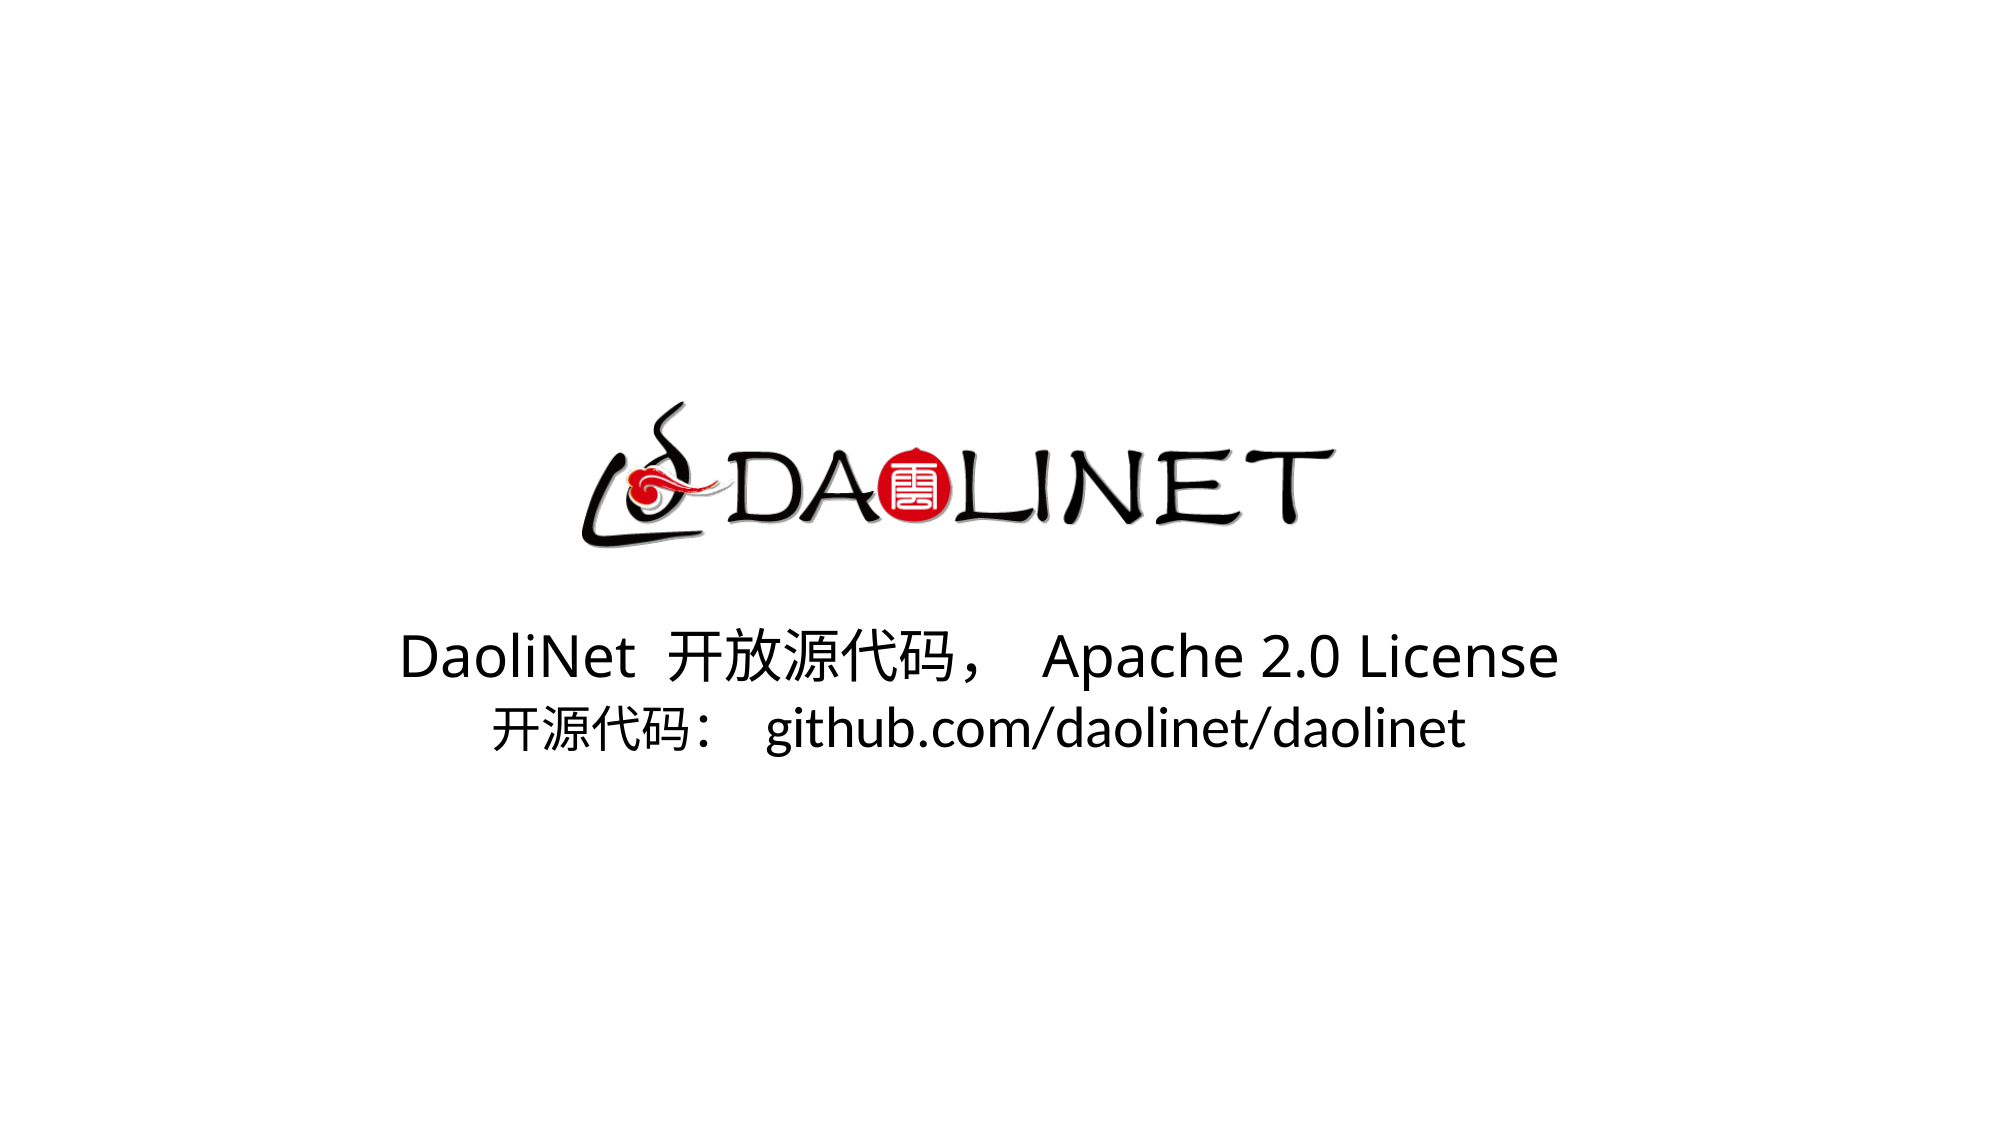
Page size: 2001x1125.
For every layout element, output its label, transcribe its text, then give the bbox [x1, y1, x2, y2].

text_box DaoliNet 开放源代码， Apache 2.0 License 开源代码： github.com/daolinet/daolinet [383, 611, 1576, 767]
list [582, 401, 1337, 549]
